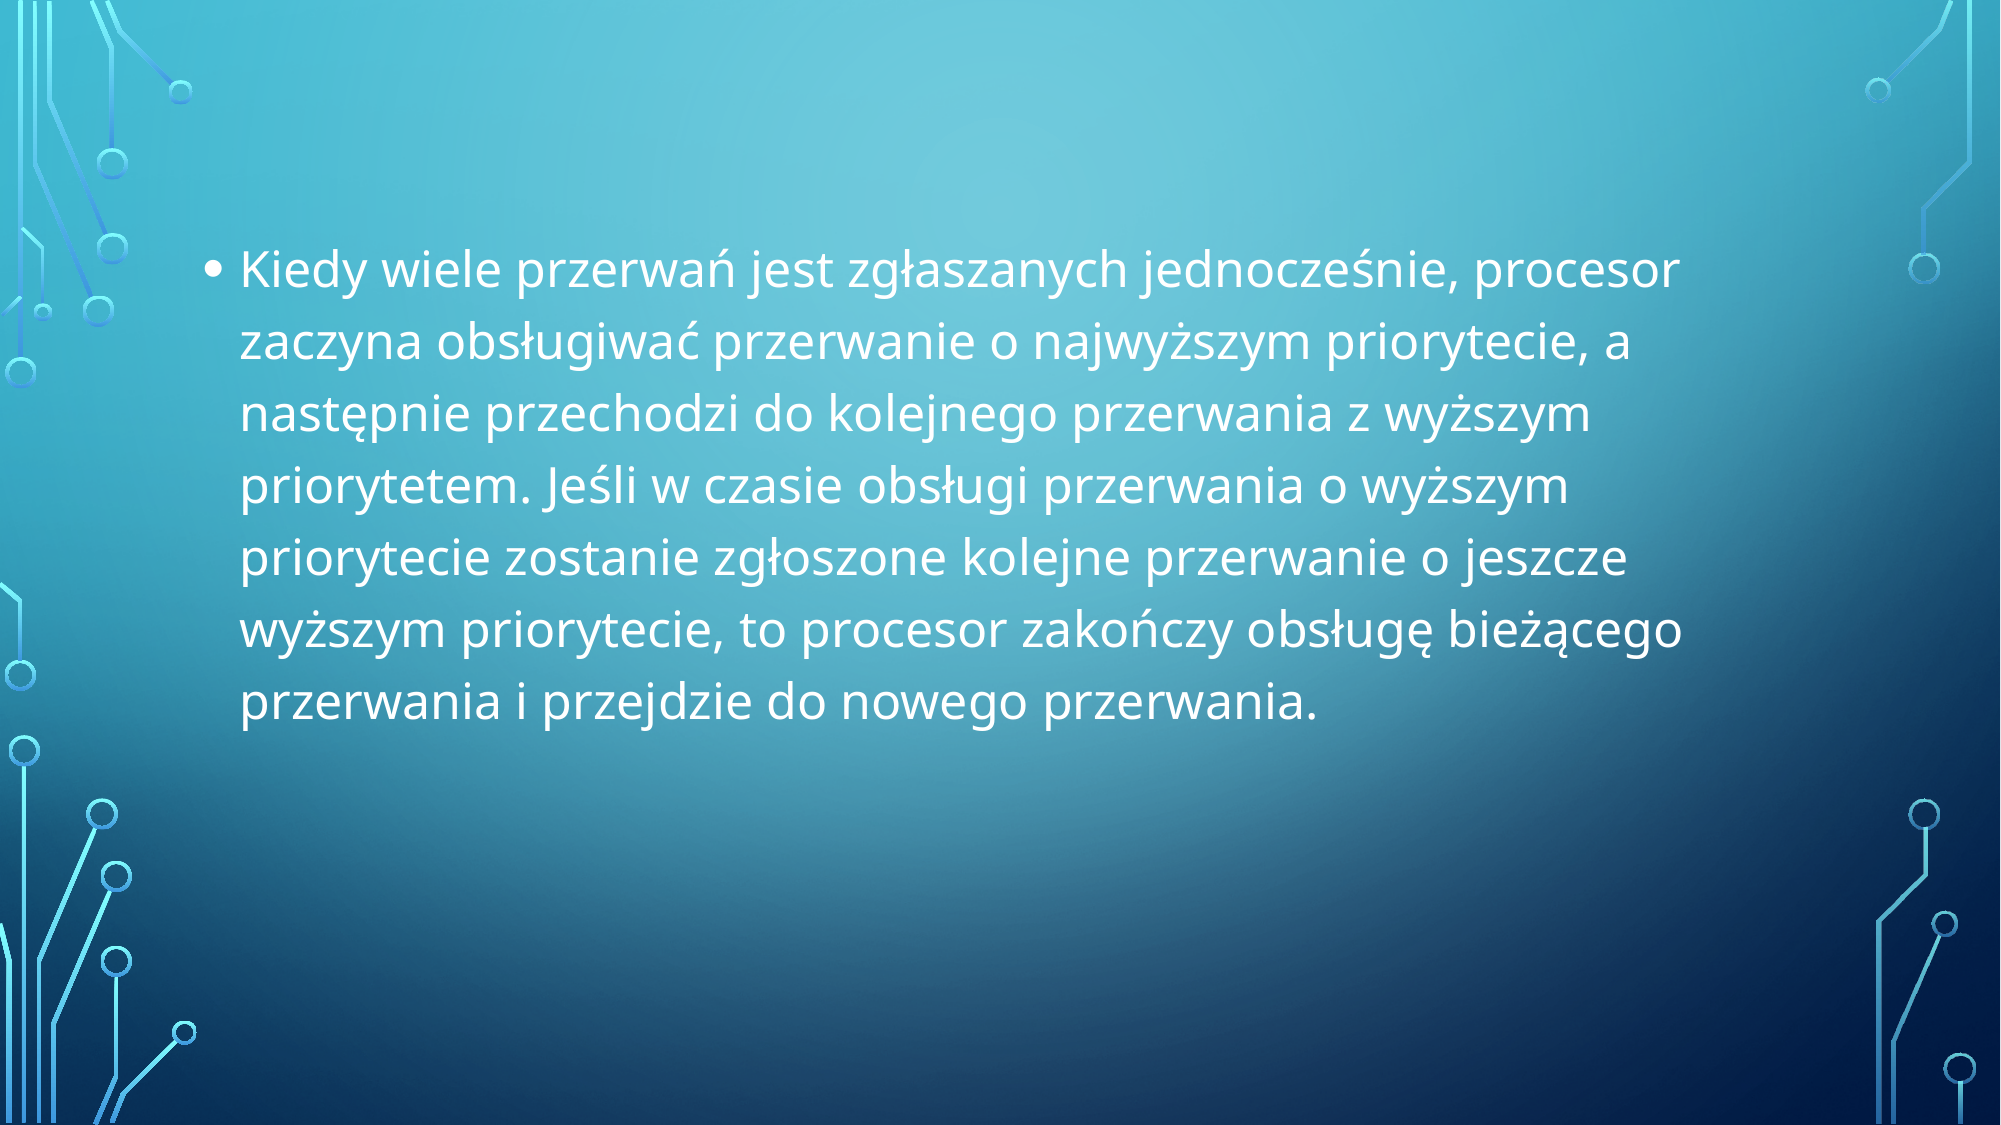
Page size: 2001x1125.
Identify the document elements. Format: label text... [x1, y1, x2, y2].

list Kiedy wiele przerwań jest zgłaszanych jednocześnie, procesor zaczyna obsługiwać przerwanie o najwyższym priorytecie, a następnie przechodzi do kolejnego przerwania z wyższym priorytetem. Jeśli w czasie obsługi przerwania o wyższym priorytecie zostanie zgłoszone kolejne przerwanie o jeszcze wyższym priorytecie, to procesor zakończy obsługę bieżącego przerwania i przejdzie do nowego przerwania. [187, 218, 1813, 800]
